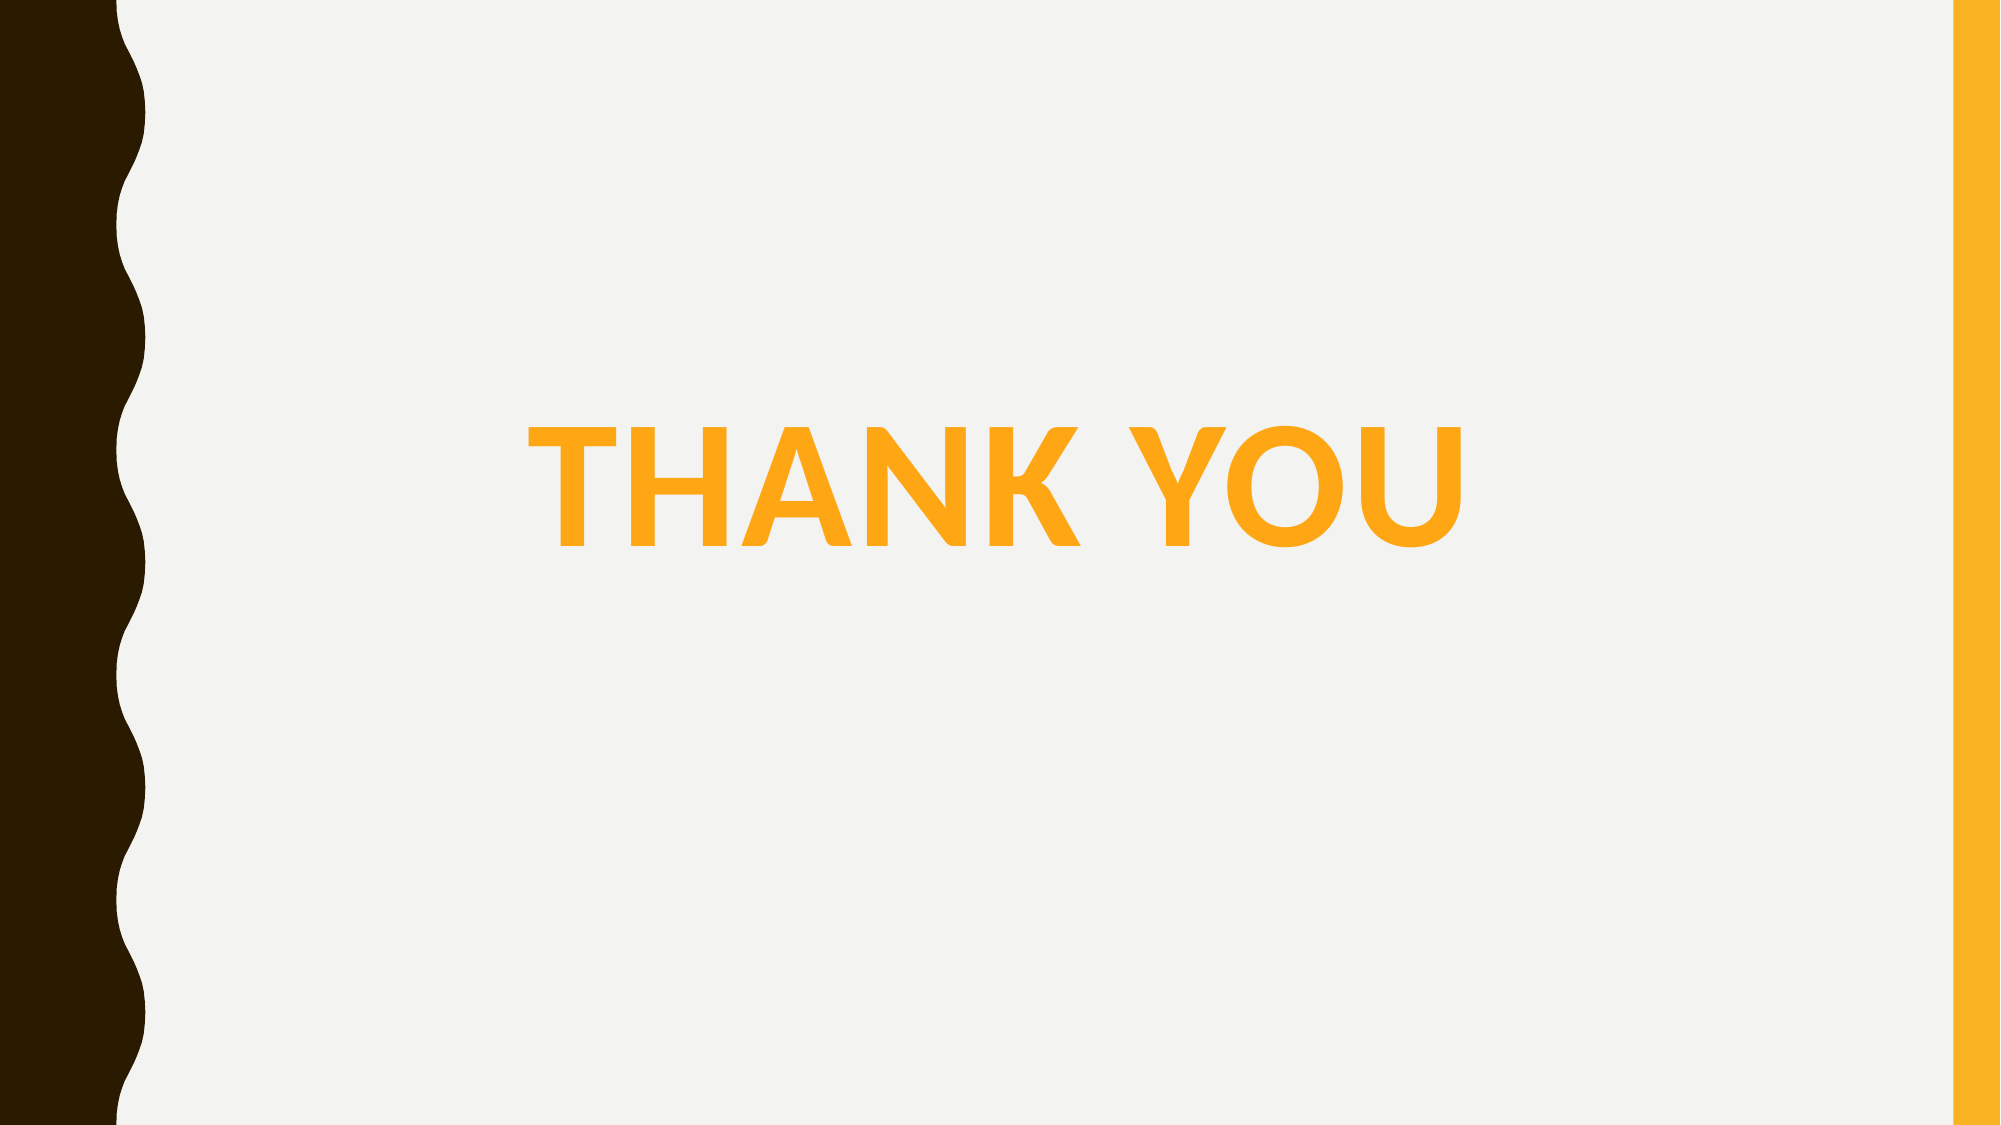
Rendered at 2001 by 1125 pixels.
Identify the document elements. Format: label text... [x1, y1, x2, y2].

title Thank You [165, 381, 1835, 1055]
